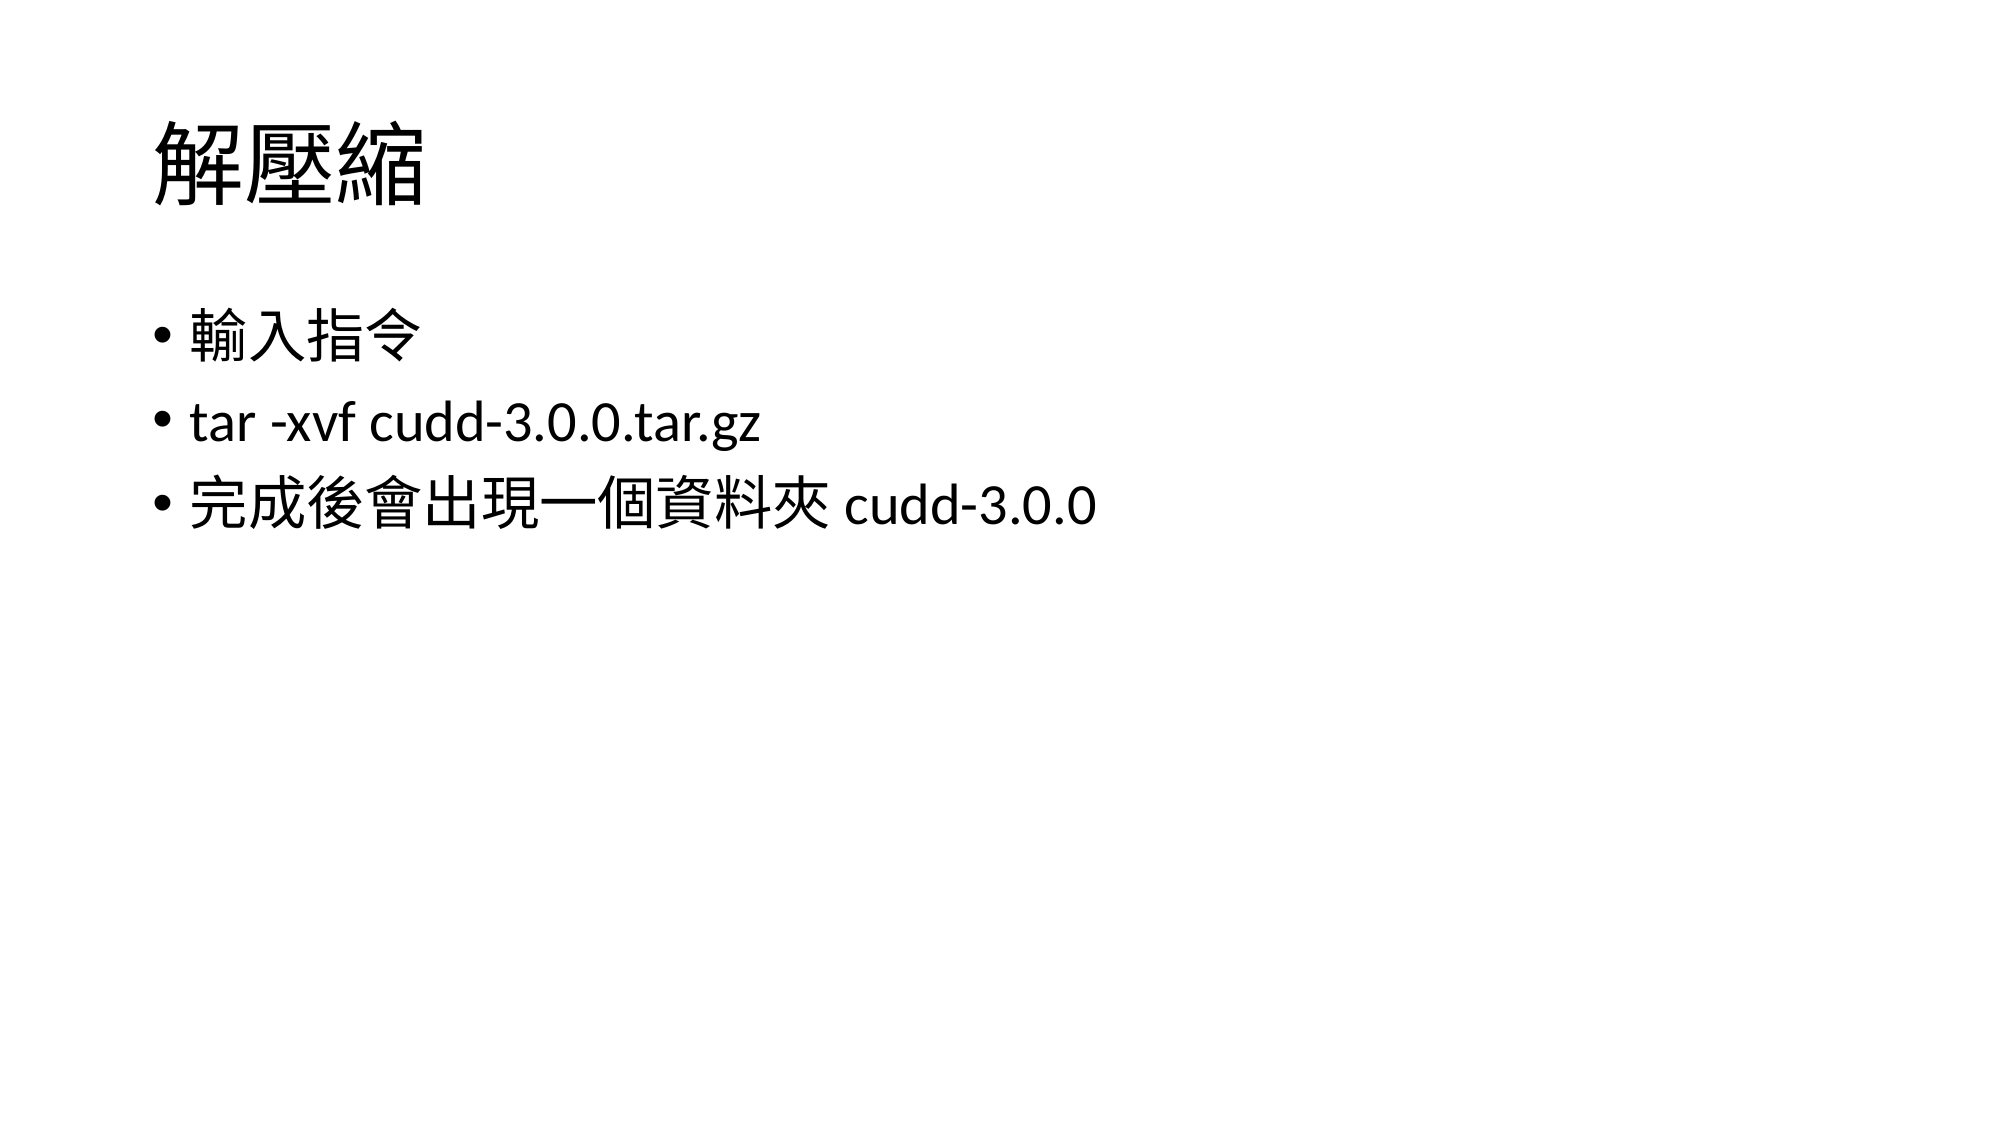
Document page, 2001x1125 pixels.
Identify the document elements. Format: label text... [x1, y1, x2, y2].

title 解壓縮 [137, 59, 1863, 278]
list 輸入指令 tar -xvf cudd-3.0.0.tar.gz 完成後會出現一個資料夾cudd-3.0.0 [137, 299, 1863, 1014]
